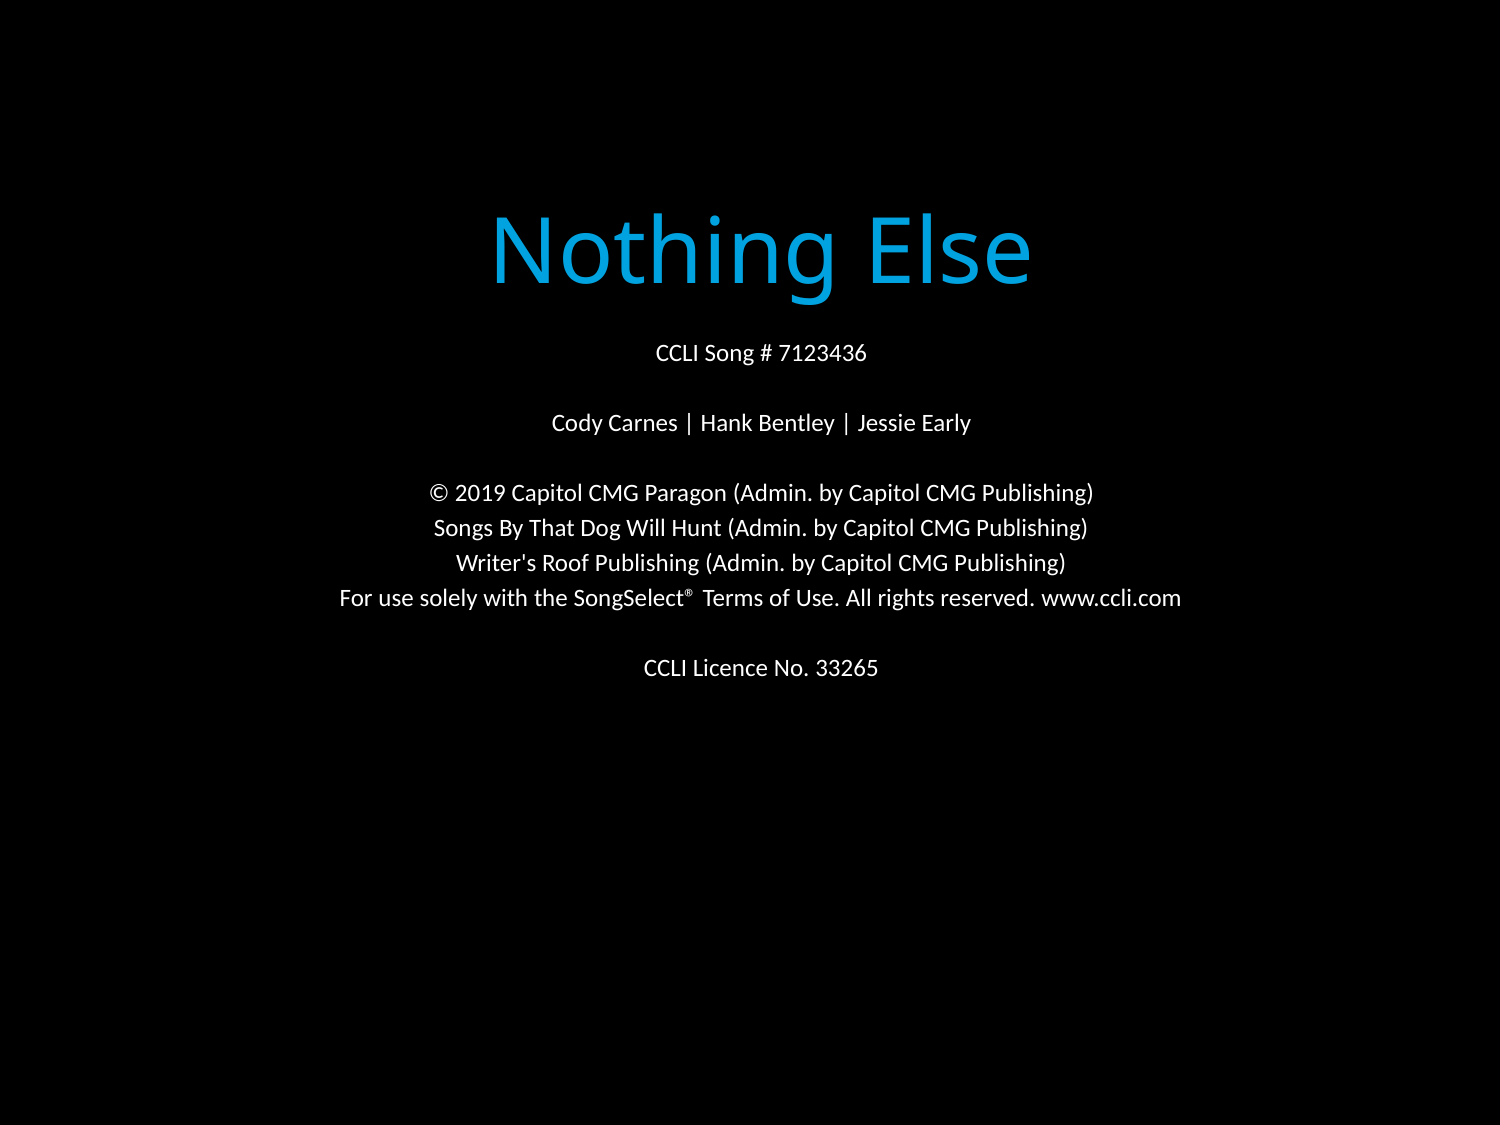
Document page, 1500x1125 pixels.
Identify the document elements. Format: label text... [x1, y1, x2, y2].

subtitle Nothing Else CCLI Song # 7123436 Cody Carnes | Hank Bentley | Jessie Early © 2019 Capitol CMG Paragon (Admin. by Capitol CMG Publishing) Songs By That Dog Will Hunt (Admin. by Capitol CMG Publishing) Writer's Roof Publishing (Admin. by Capitol CMG Publishing) For use solely with the SongSelect® Terms of Use. All rights reserved. www.ccli.com CCLI Licence No. 33265 [53, 30, 1471, 1094]
